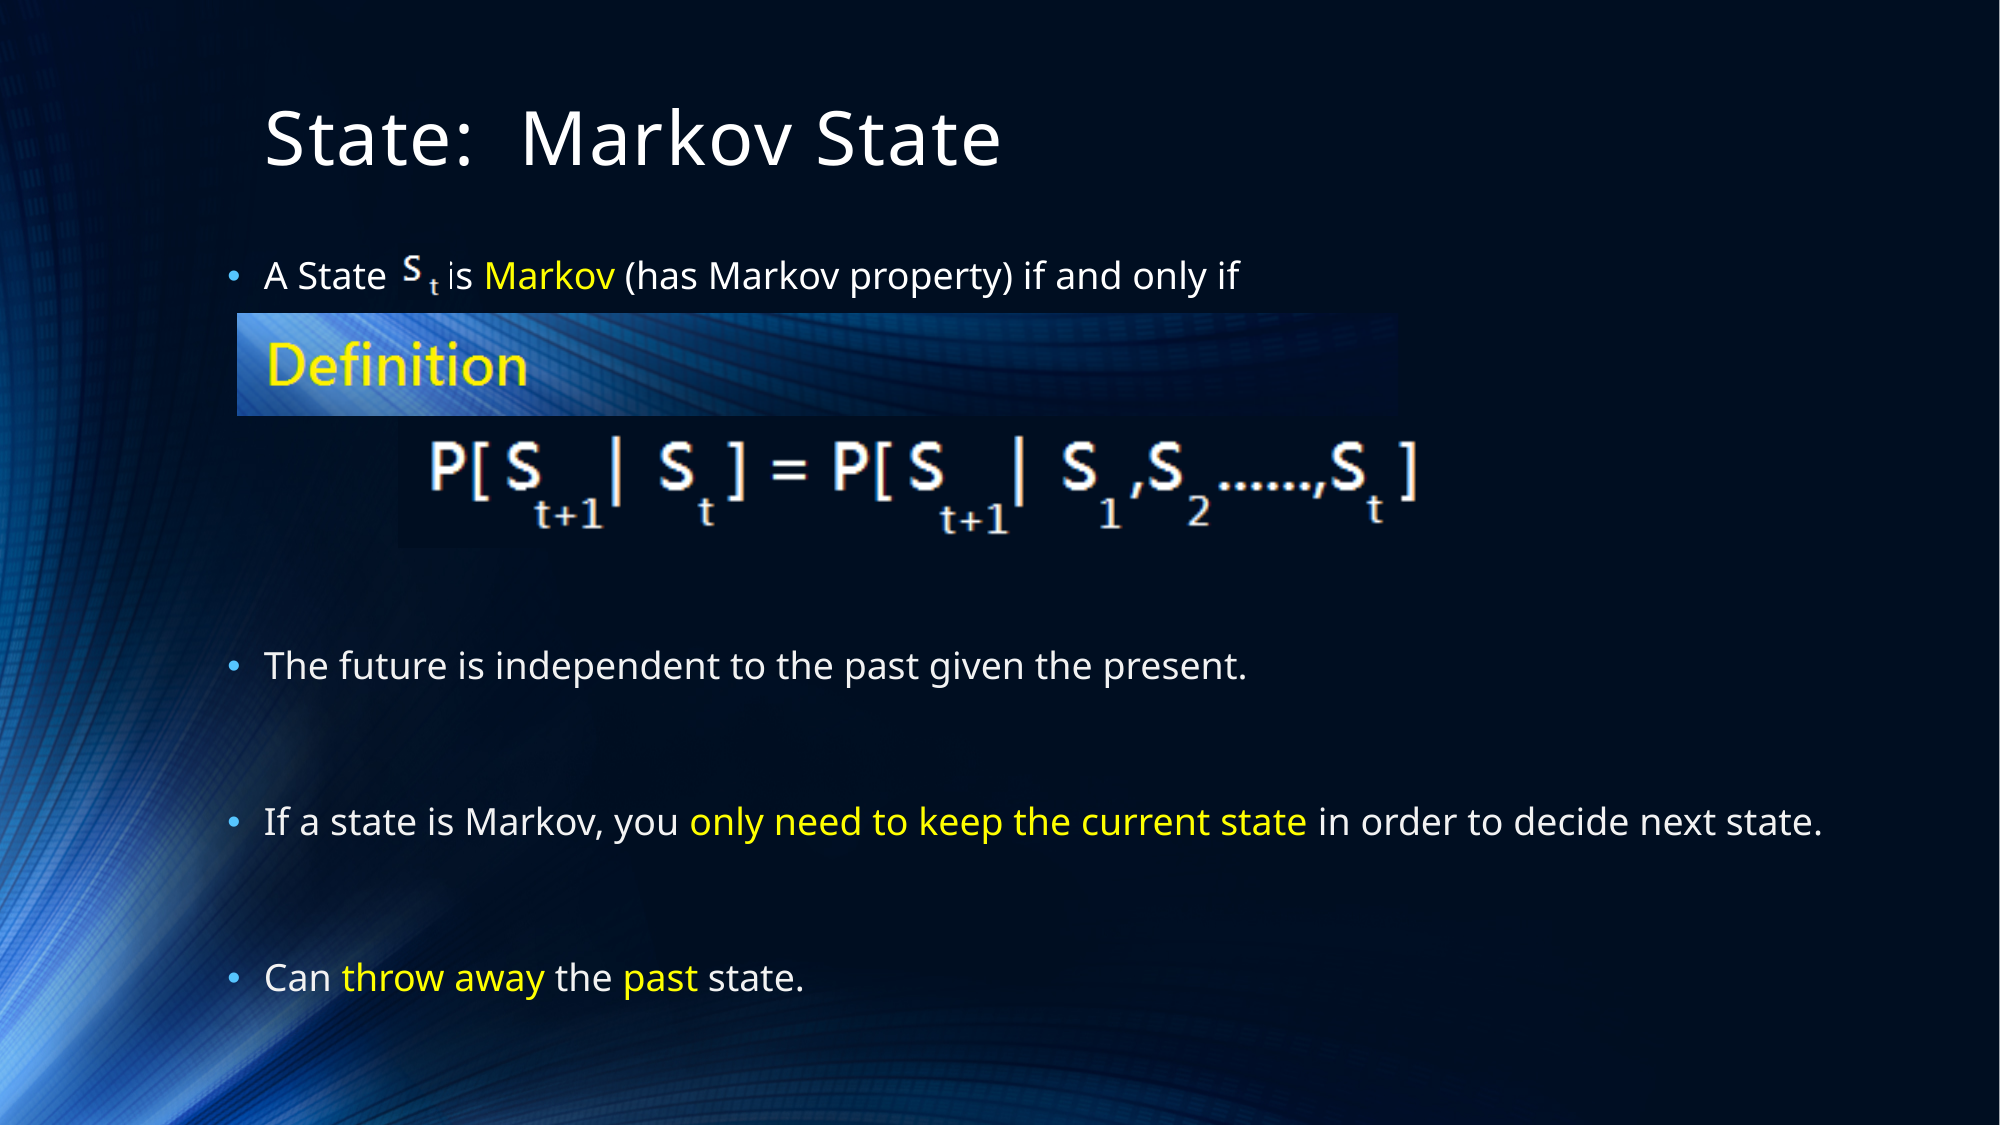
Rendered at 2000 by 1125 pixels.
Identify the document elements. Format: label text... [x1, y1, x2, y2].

title State: Markov State [249, 64, 1750, 190]
picture [0, 0, 2000, 1125]
list A State is Markov (has Markov property) if and only if The future is independent to the past given the present. If a state is Markov, you only need to keep the current state in order to decide next state. Can throw away the past state. [212, 249, 1950, 1075]
